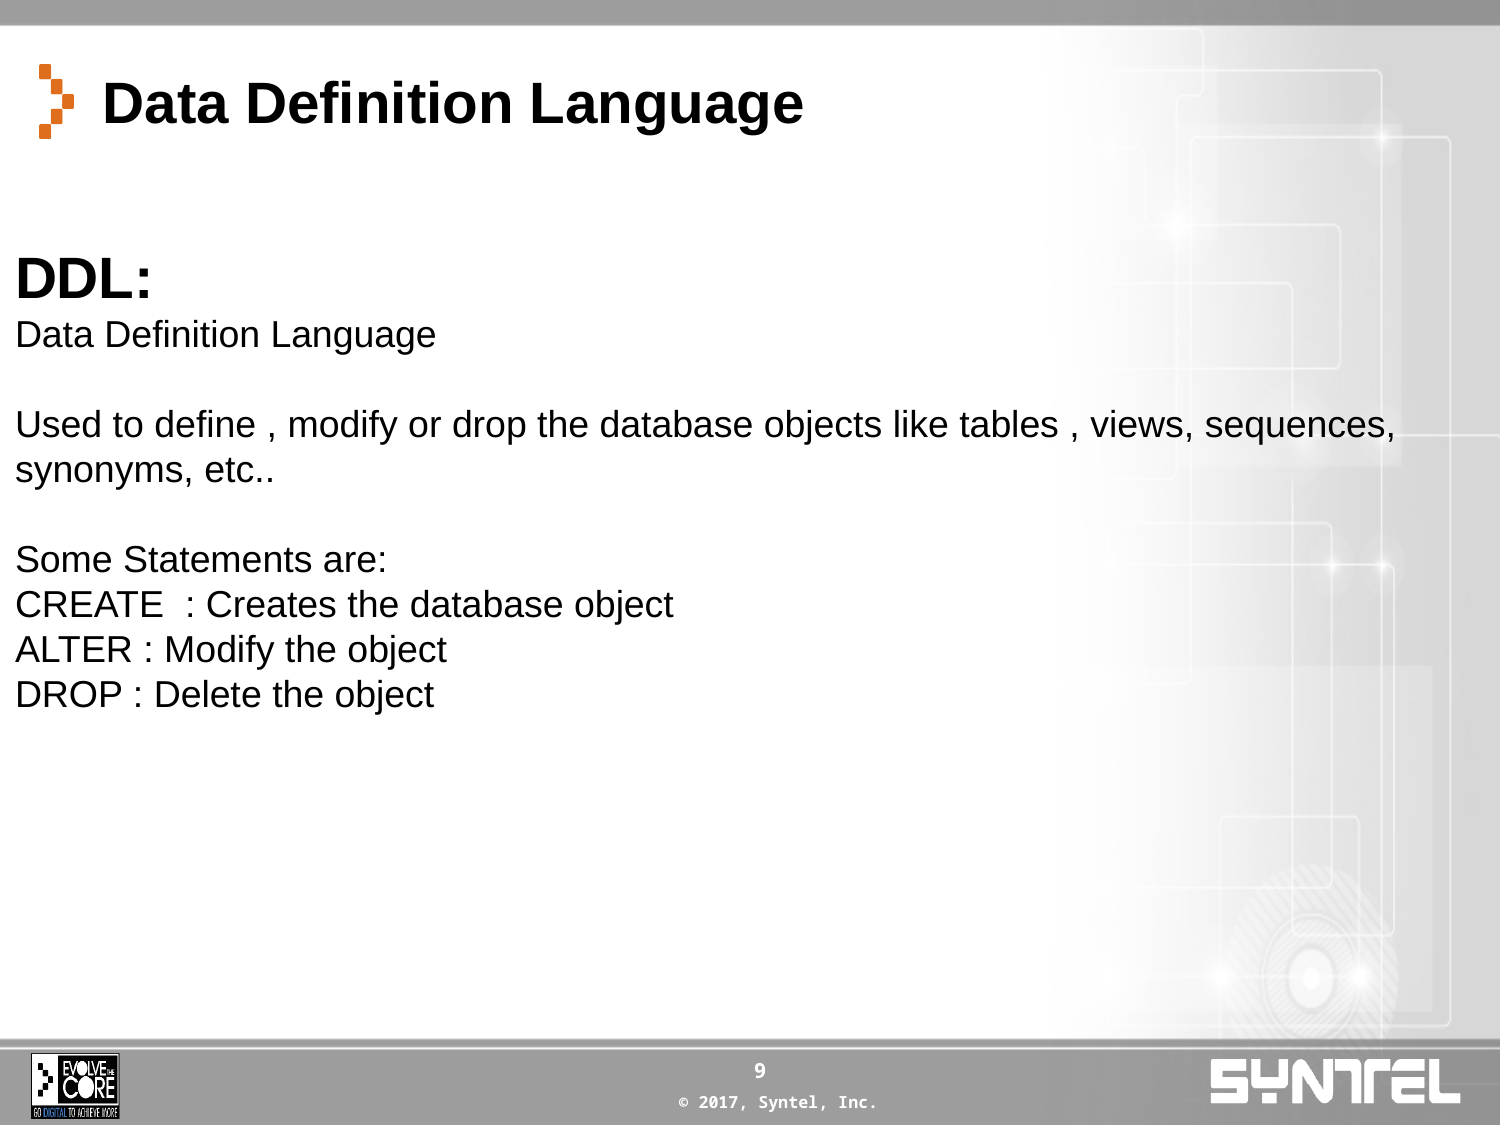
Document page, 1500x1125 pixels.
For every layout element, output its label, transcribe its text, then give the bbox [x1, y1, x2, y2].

picture [0, 0, 1500, 1125]
list DDL: Data Definition Language Used to define , modify or drop the database objects like tables , views, sequences, synonyms, etc.. Some Statements are: CREATE : Creates the database object ALTER : Modify the object DROP : Delete the object [0, 162, 1421, 1050]
title Data Definition Language [87, 50, 1438, 150]
